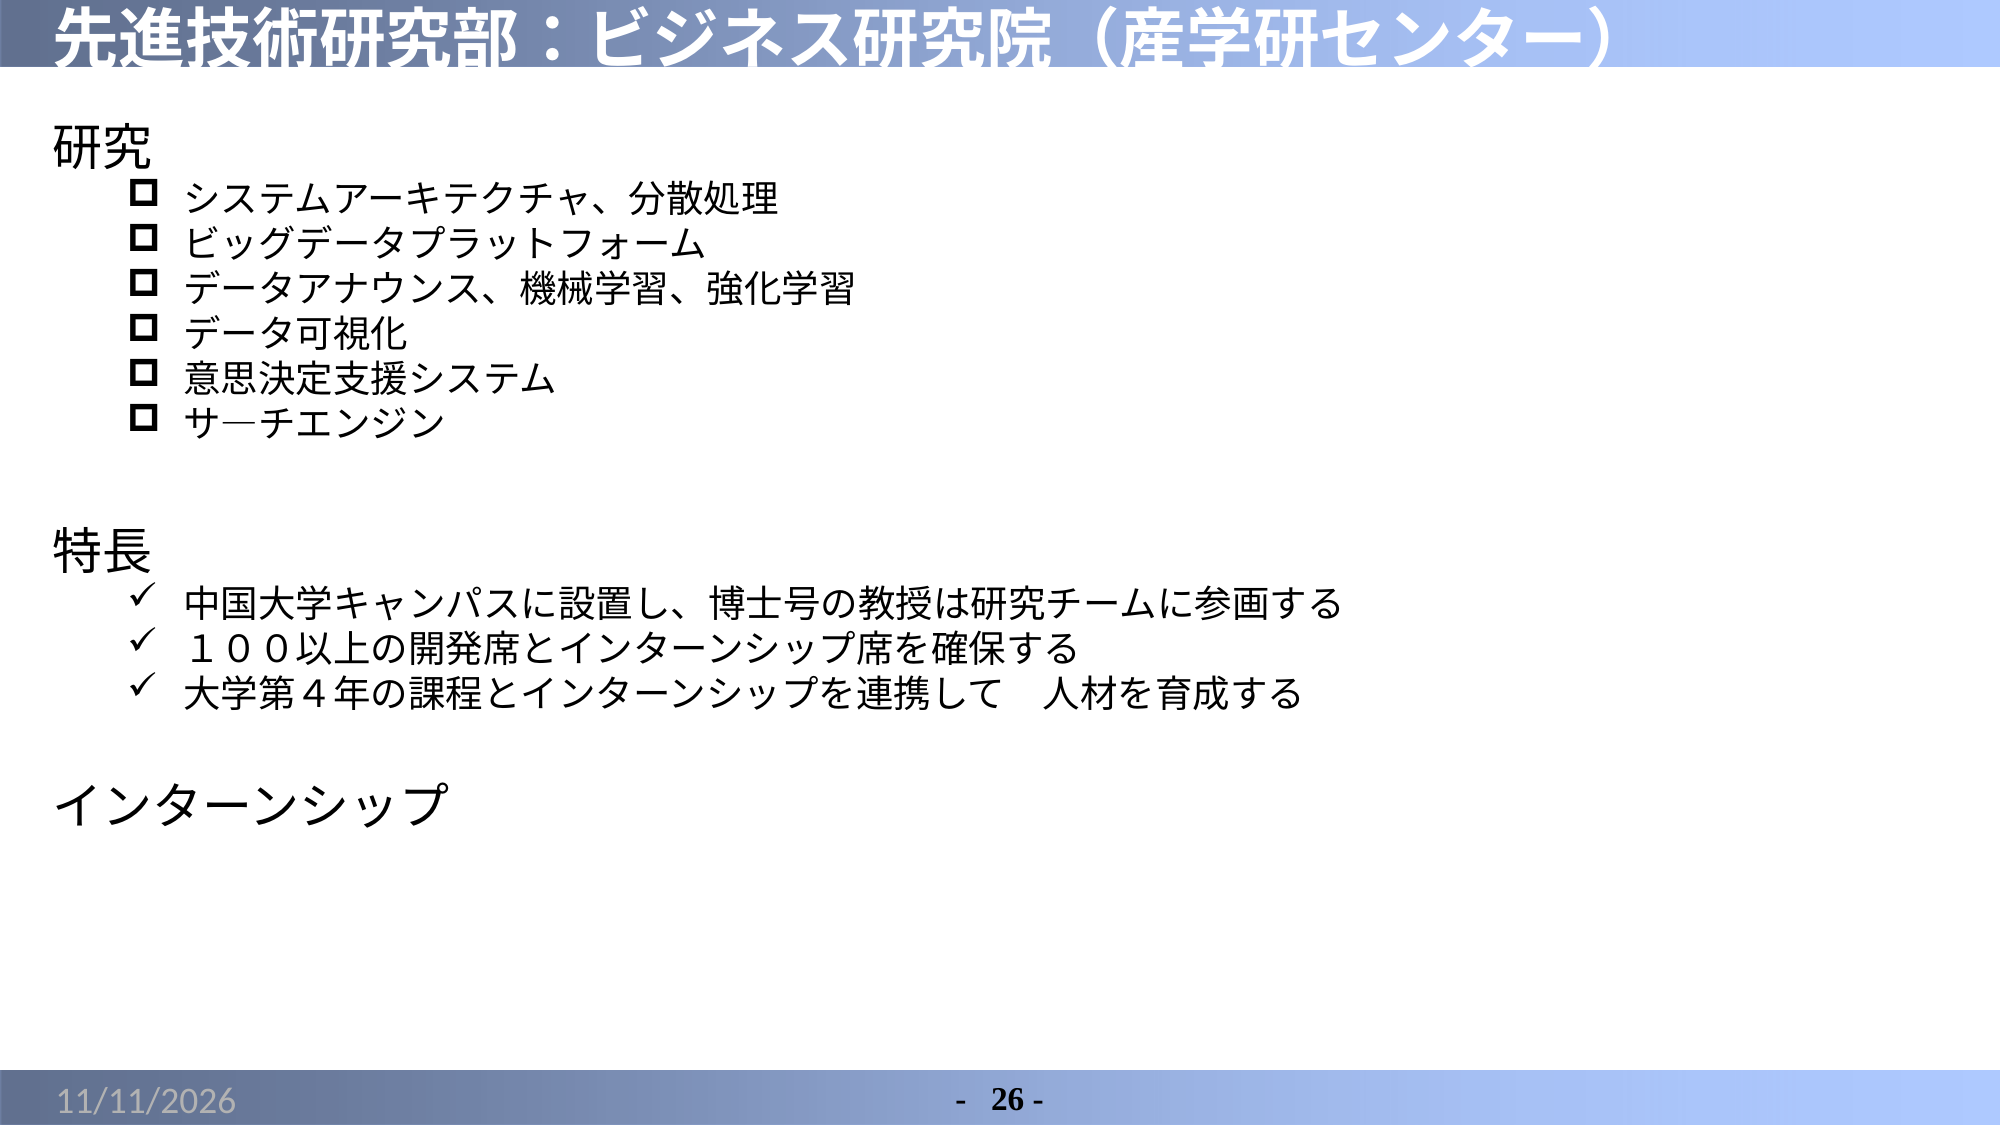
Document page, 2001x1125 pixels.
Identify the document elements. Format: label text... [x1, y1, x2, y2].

title 先進技術研究部：ビジネス研究院（産学研センター） [52, 0, 1946, 78]
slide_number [55, 1076, 516, 1122]
list 研究 システムアーキテクチャ、分散処理 ビッグデータプラットフォーム データアナウンス、機械学習、強化学習 データ可視化 意思決定支援システム サ—チエンジン 特長 中国大学キャンパスに設置し、博士号の教授は研究チームに参画する １００以上の開発席とインターンシップ席を確保する 大学第４年の課程とインターンシップを連携して 人材を育成する インターンシップ [52, 115, 1946, 903]
slide_number - 26 - [934, 1078, 1063, 1117]
